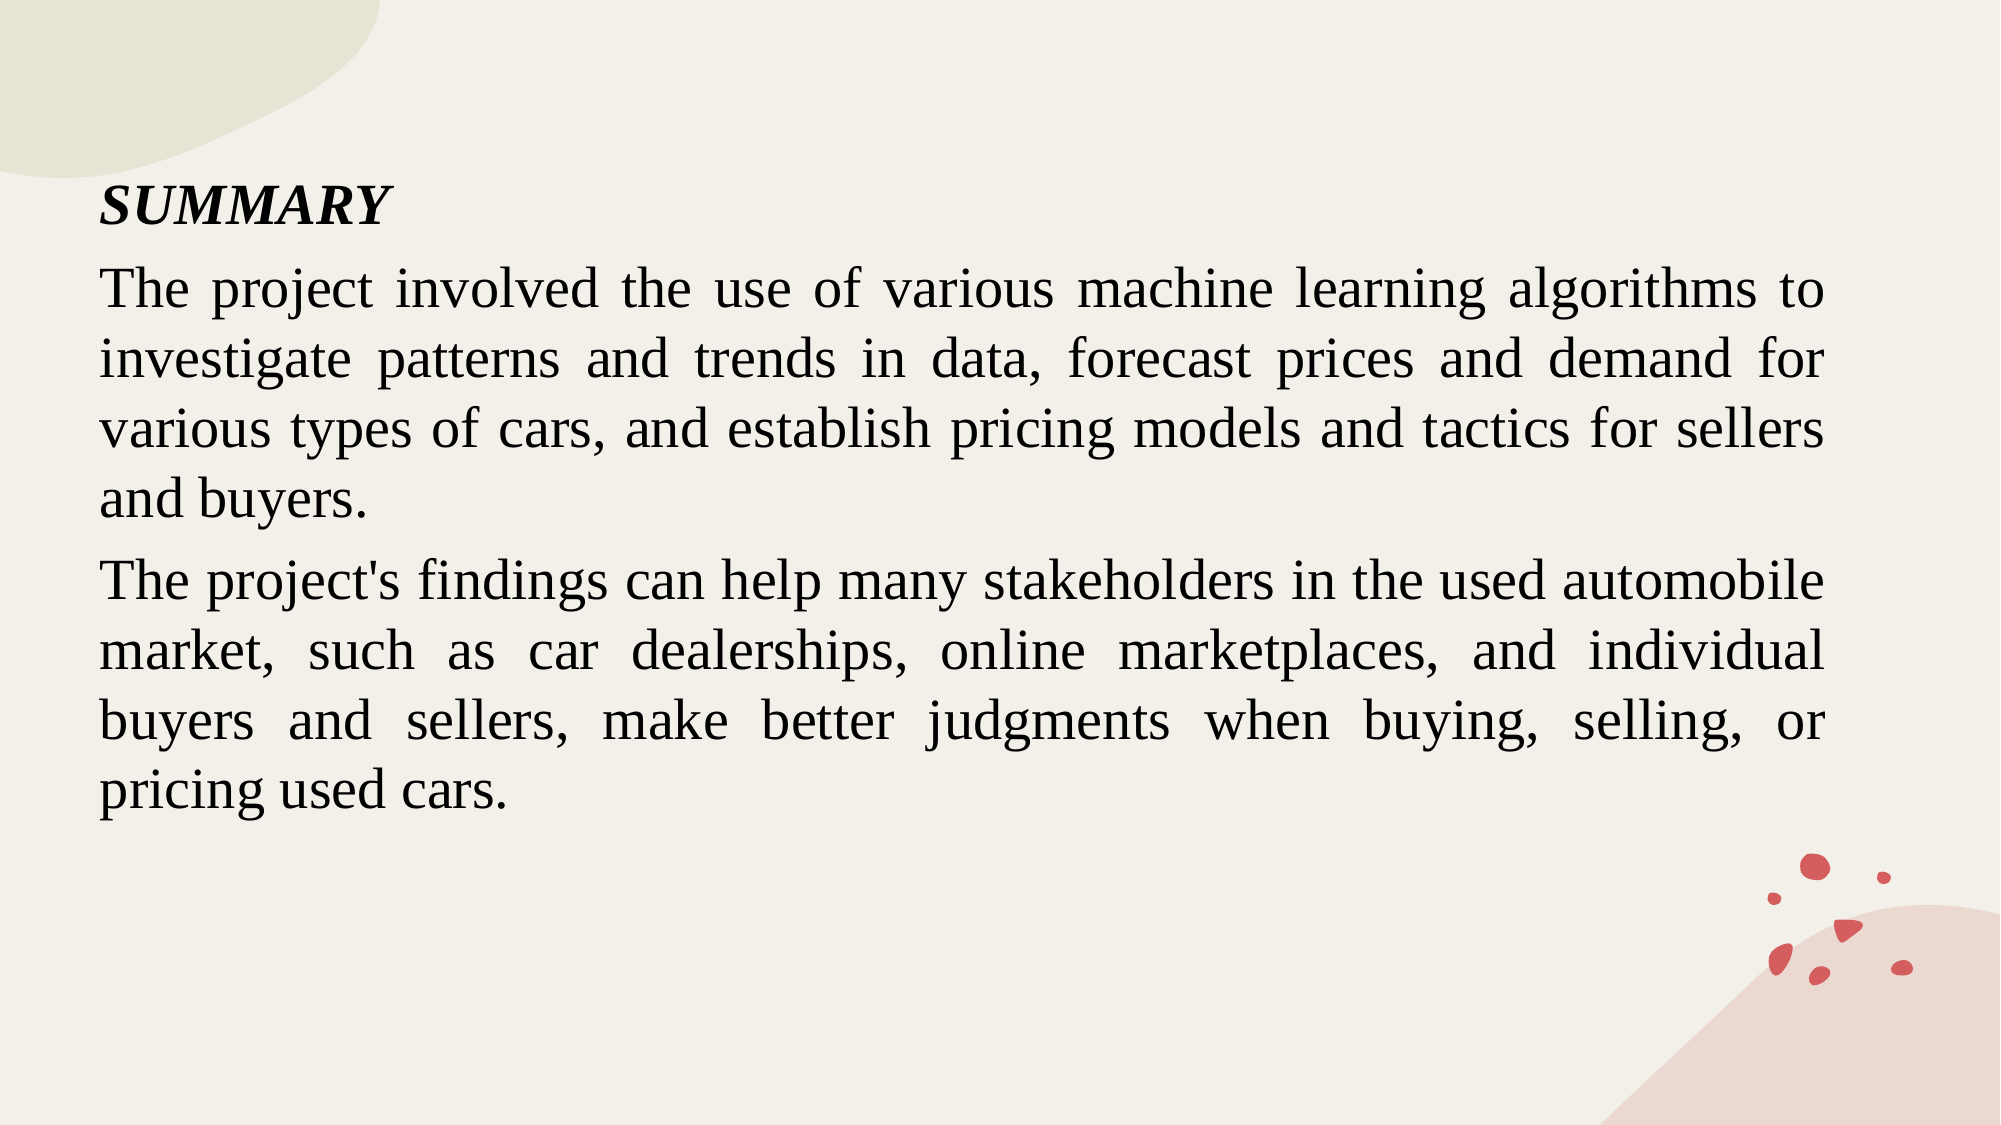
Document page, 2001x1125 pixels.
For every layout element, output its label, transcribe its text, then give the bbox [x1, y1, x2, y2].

text_box SUMMARY The project involved the use of various machine learning algorithms to investigate patterns and trends in data, forecast prices and demand for various types of cars, and establish pricing models and tactics for sellers and buyers. The project's findings can help many stakeholders in the used automobile market, such as car dealerships, online marketplaces, and individual buyers and sellers, make better judgments when buying, selling, or pricing used cars. [85, 159, 1842, 1052]
